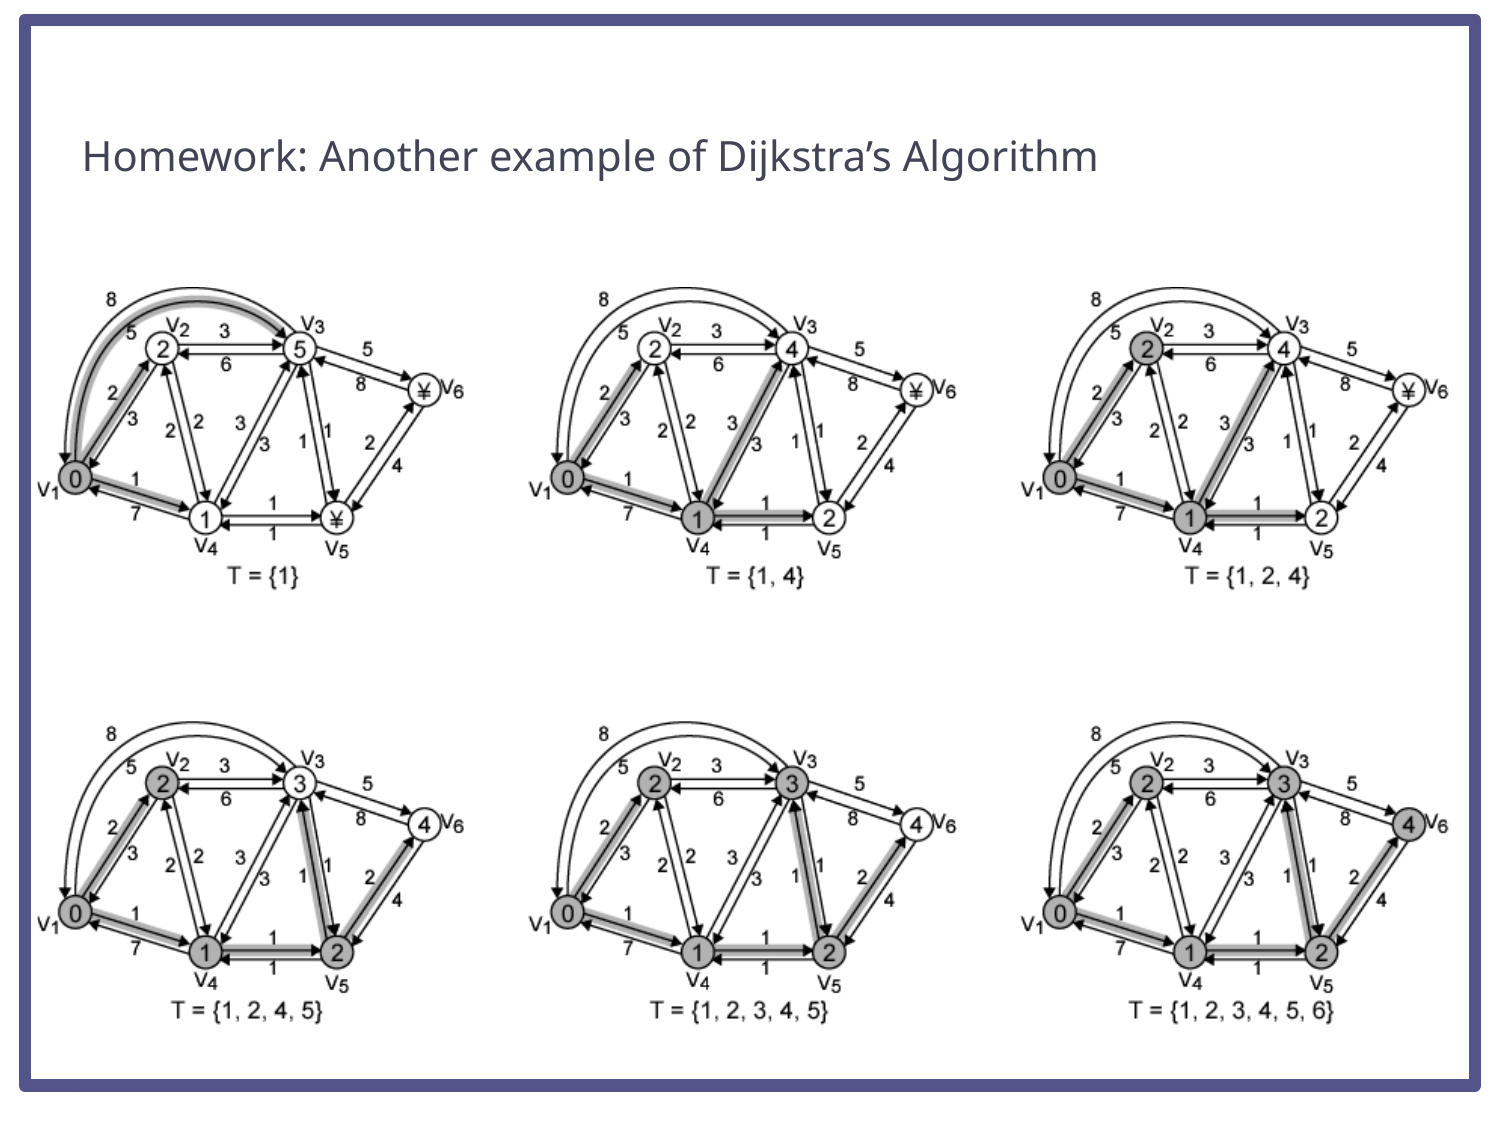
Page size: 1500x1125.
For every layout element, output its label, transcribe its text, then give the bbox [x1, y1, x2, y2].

picture [37, 287, 1451, 1043]
text_box [23, 18, 1476, 1087]
title Homework: Another example of Dijkstra’s Algorithm [66, 124, 1413, 188]
